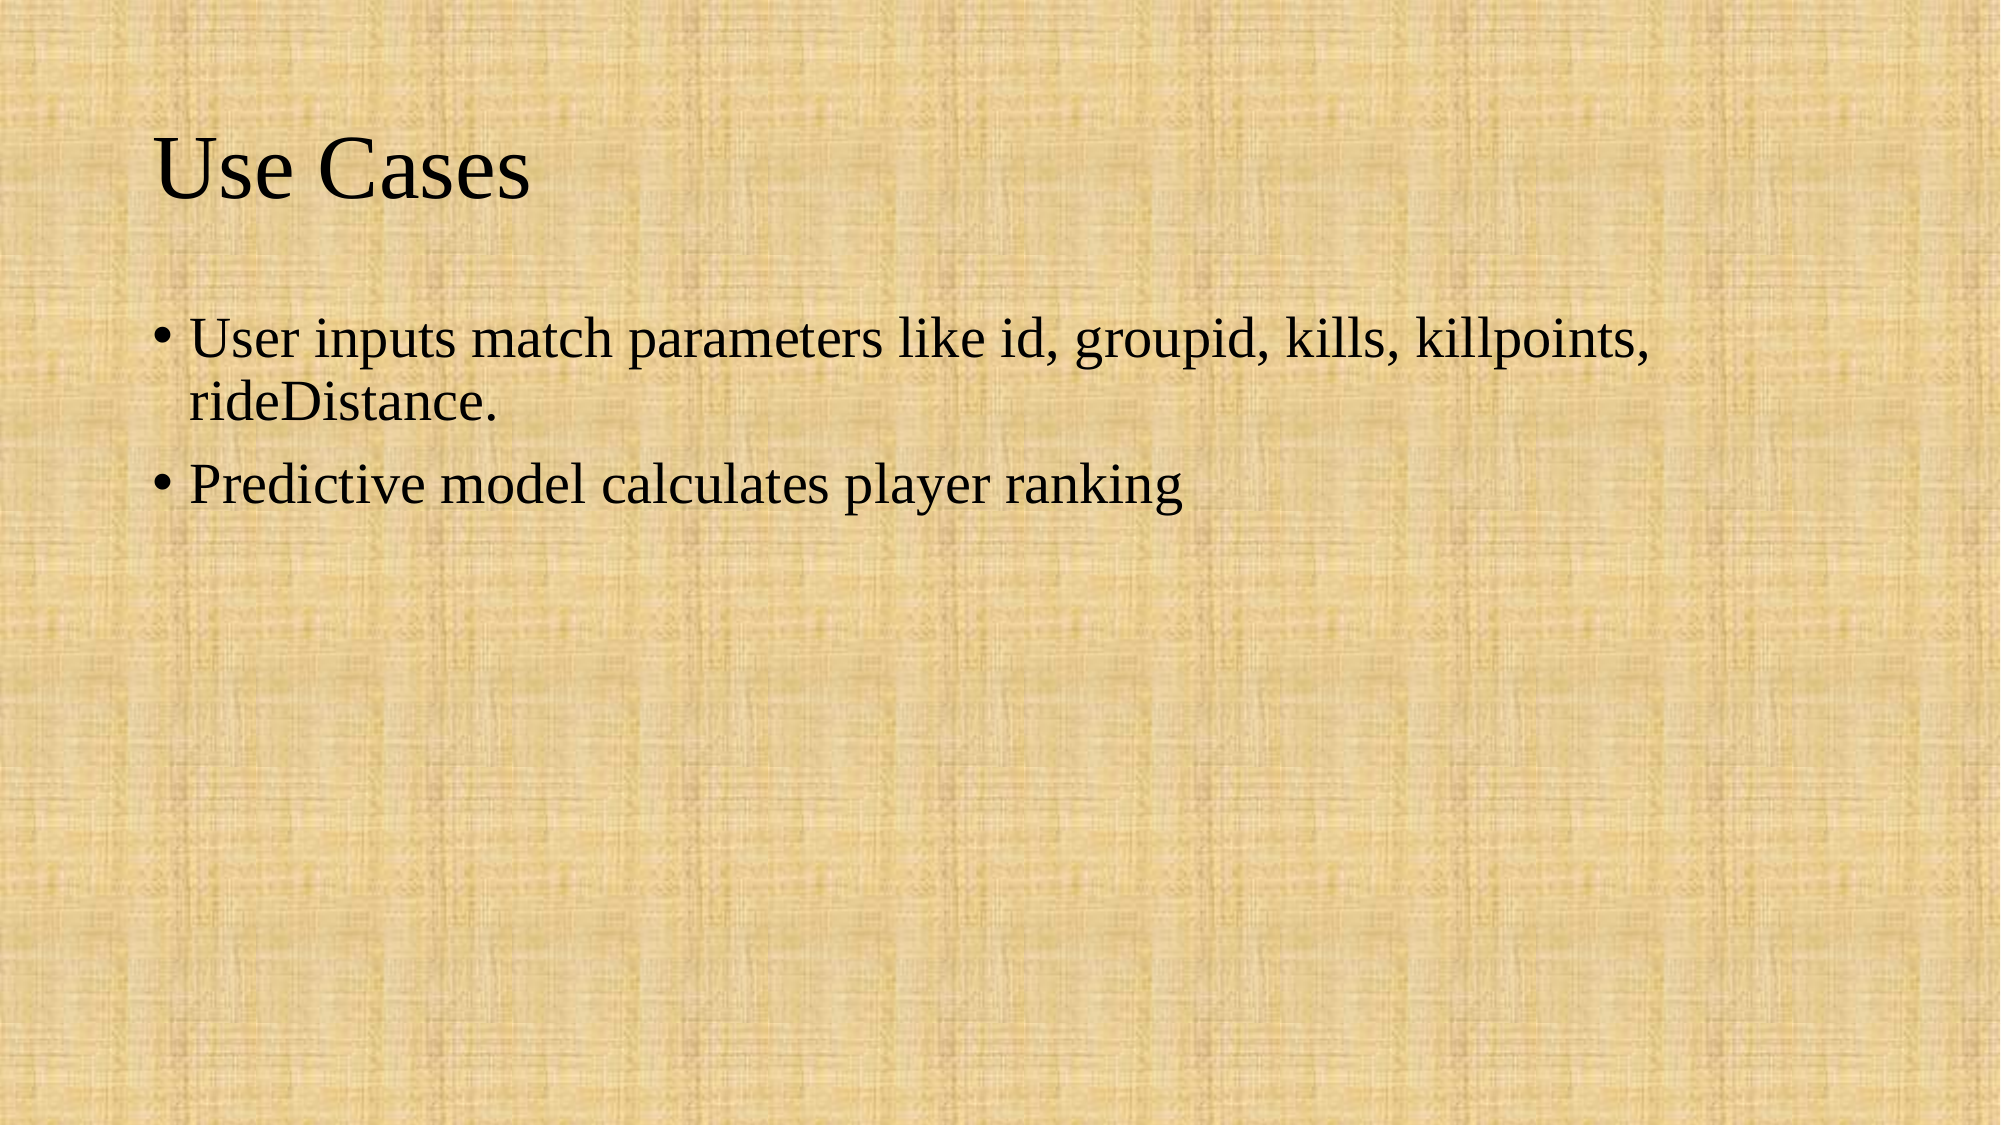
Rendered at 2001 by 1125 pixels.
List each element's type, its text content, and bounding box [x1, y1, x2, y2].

title Use Cases [137, 59, 1863, 278]
list User inputs match parameters like id, groupid, kills, killpoints, rideDistance. Predictive model calculates player ranking [137, 299, 1863, 1014]
picture [0, 0, 2001, 1125]
